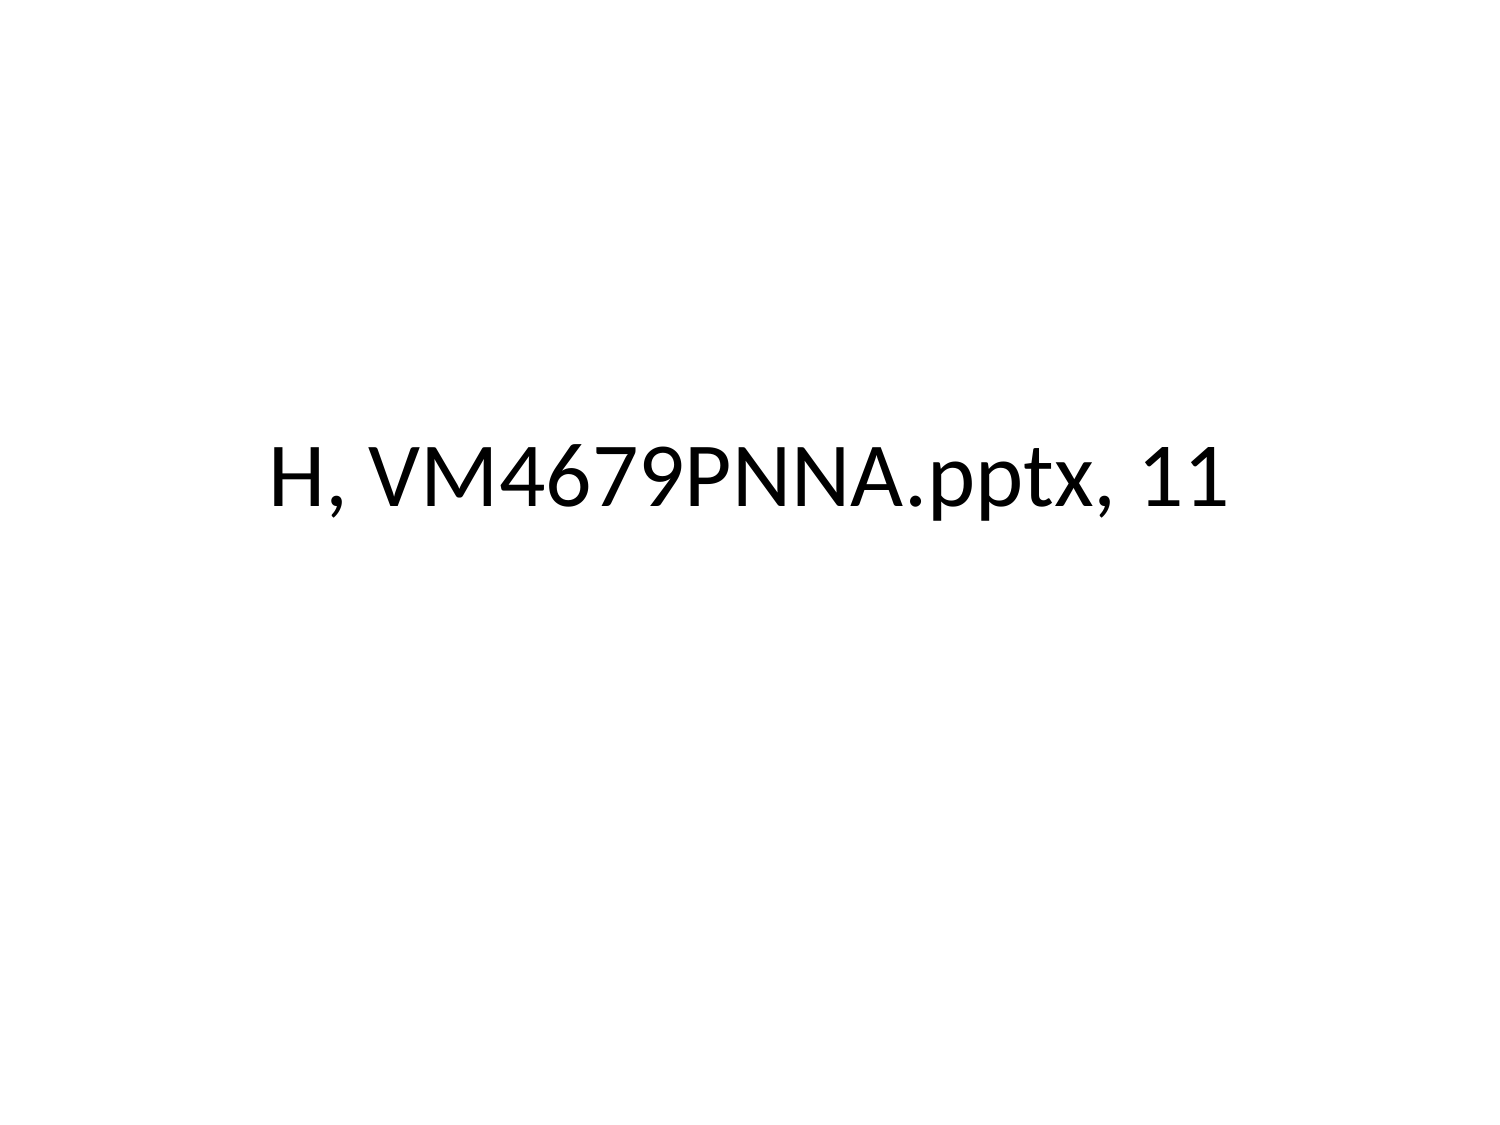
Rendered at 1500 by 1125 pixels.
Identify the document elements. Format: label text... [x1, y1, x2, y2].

title H, VM4679PNNA.pptx, 11 [112, 349, 1388, 591]
